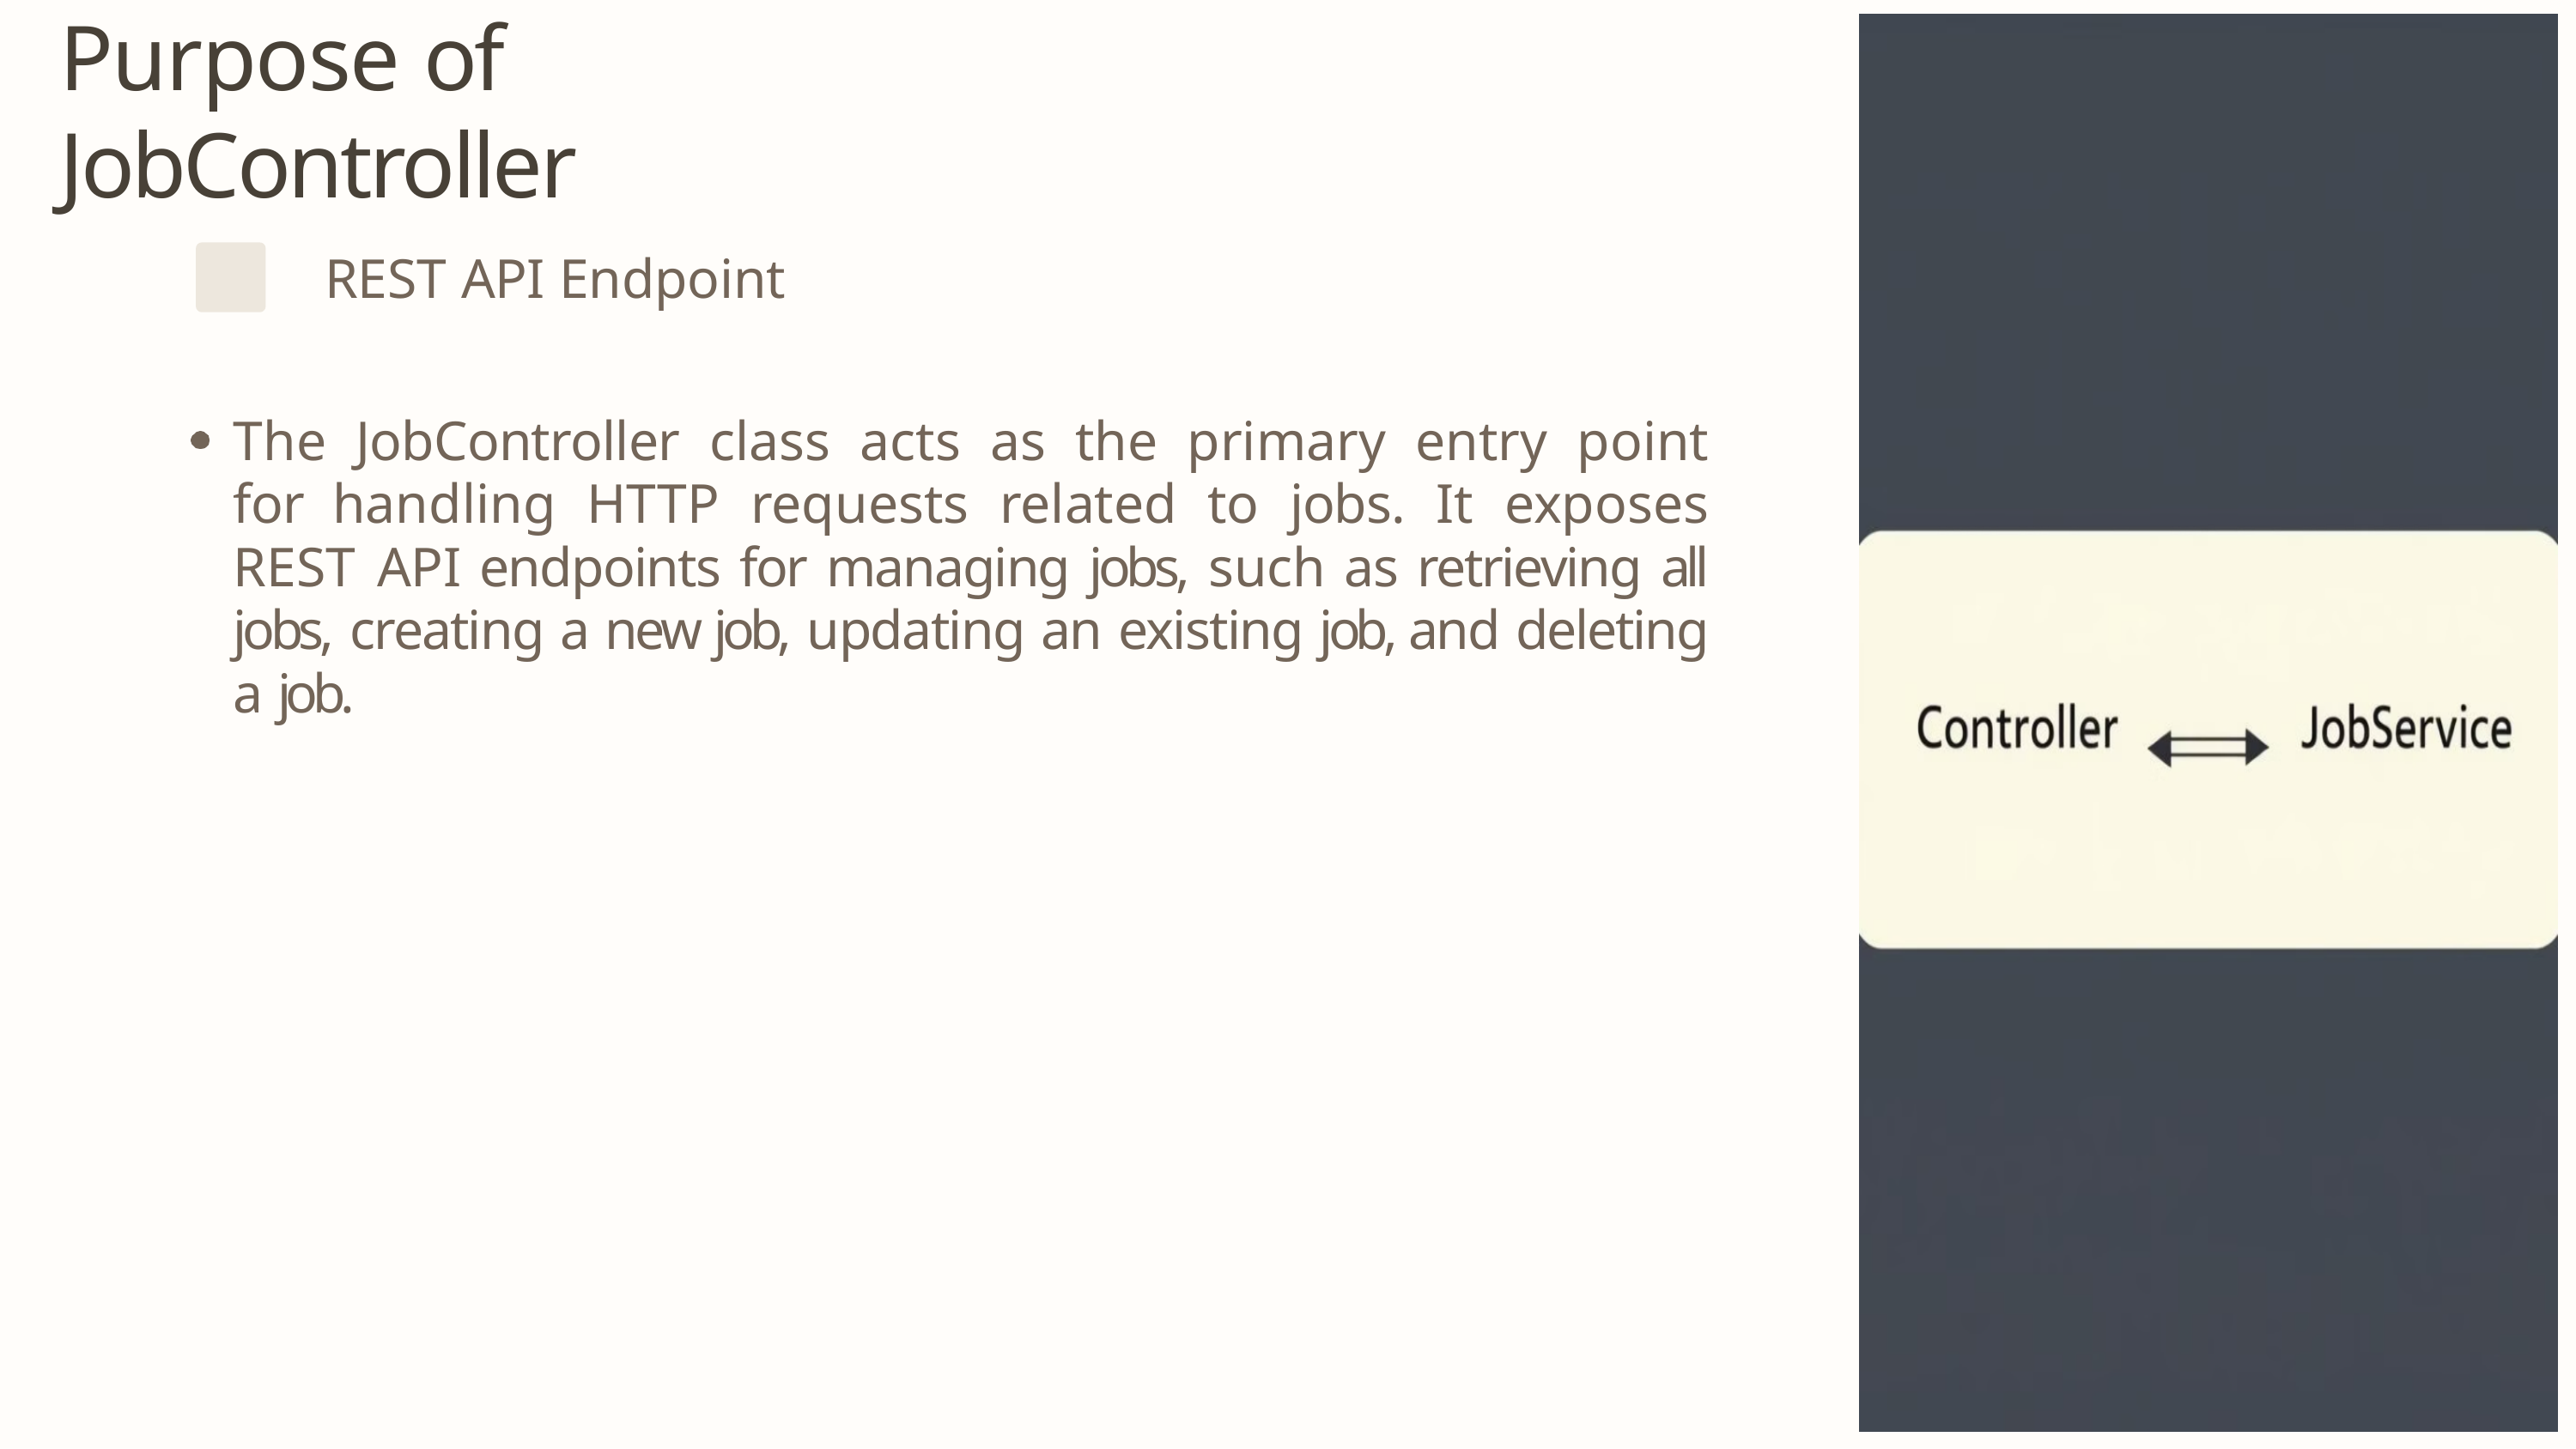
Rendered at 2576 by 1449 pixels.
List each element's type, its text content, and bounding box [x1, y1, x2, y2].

picture [1859, 13, 2558, 1432]
title Purpose of JobController [58, 0, 987, 244]
text_box [196, 242, 263, 312]
picture [191, 431, 210, 450]
text_box REST API Endpoint The JobController class acts as the primary entry point for handling HTTP requests related to jobs. It exposes REST API endpoints for managing jobs, such as retrieving all jobs, creating a new job, updating an existing job, and deleting a job. [231, 243, 1710, 724]
